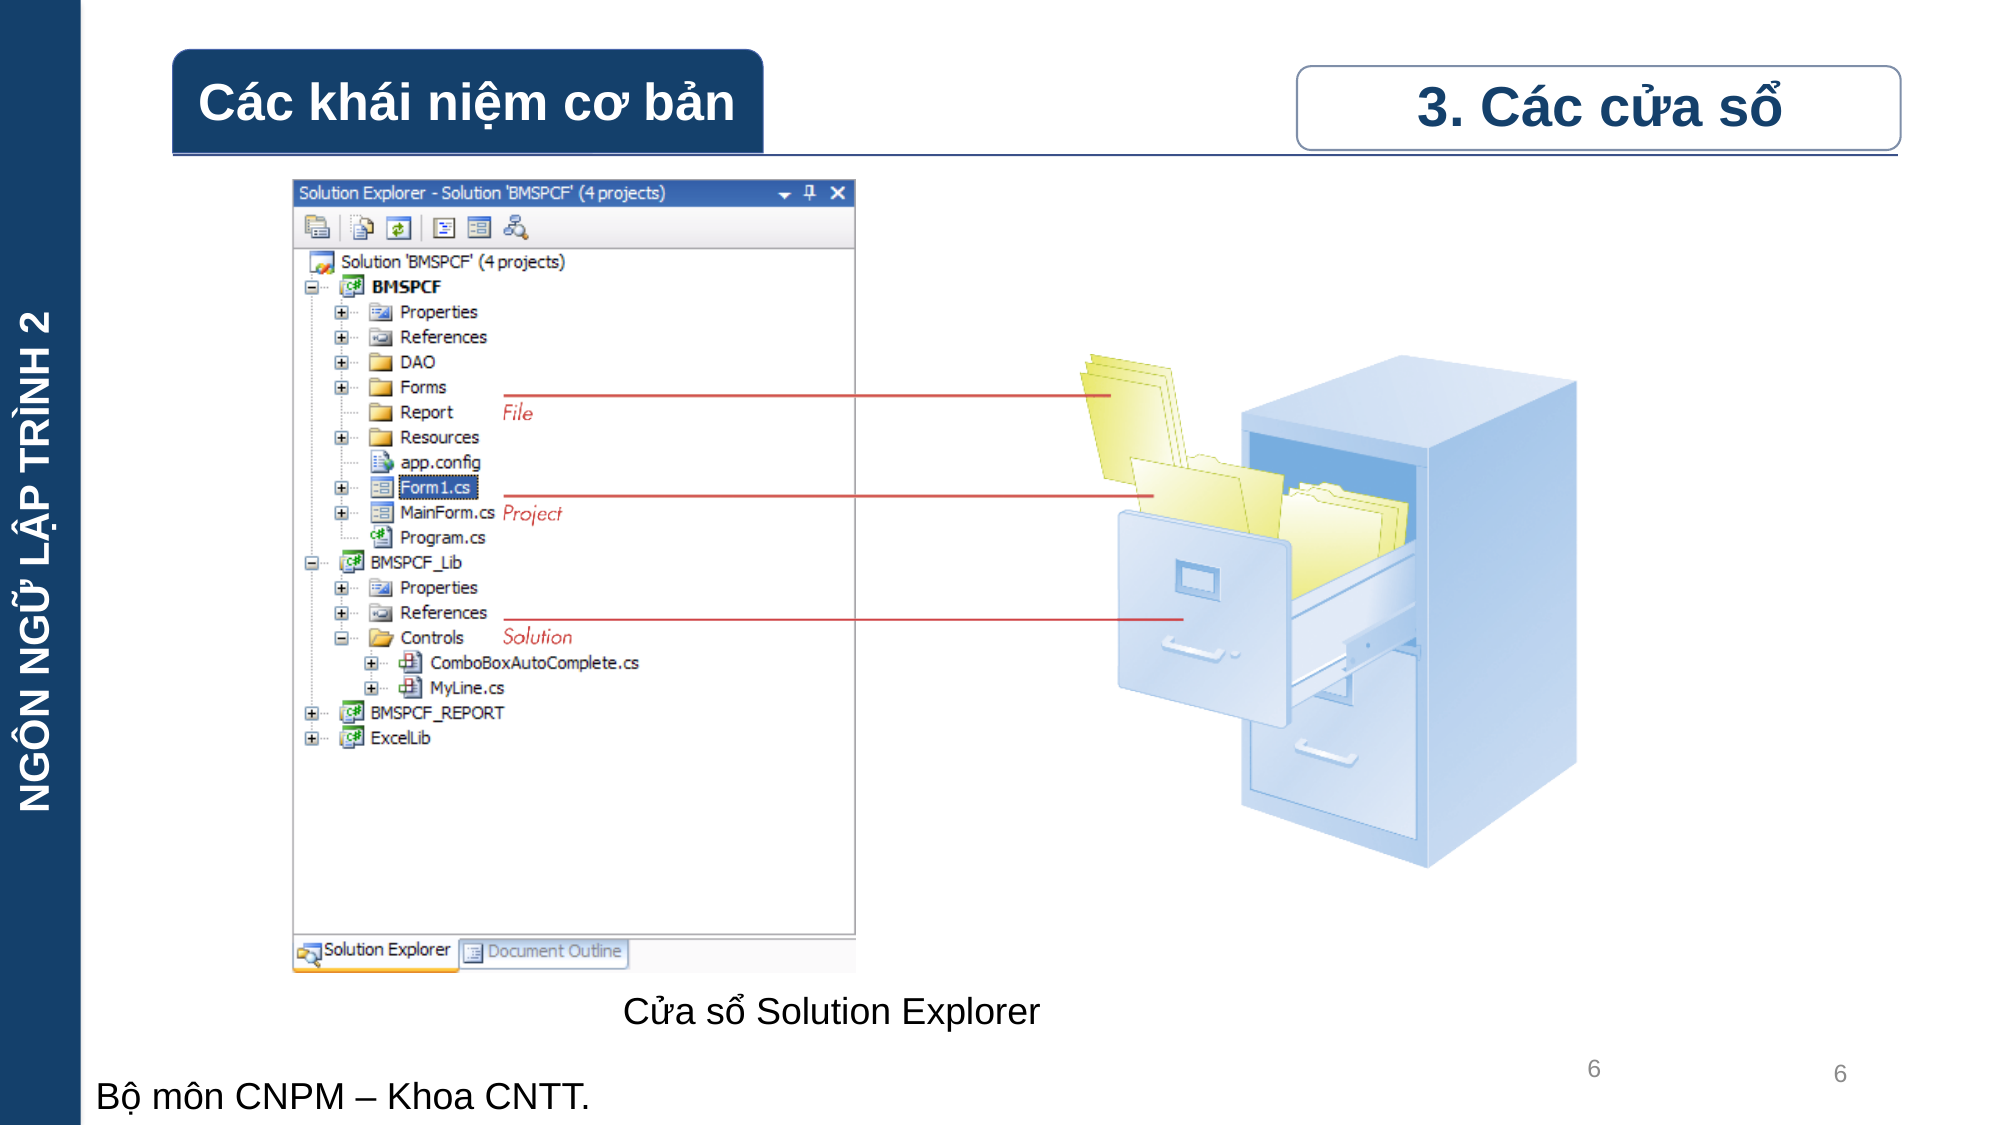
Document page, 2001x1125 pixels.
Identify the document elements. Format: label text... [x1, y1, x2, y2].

slide_number 6 [1412, 1042, 1863, 1103]
text_box Cửa sổ Solution Explorer [538, 979, 1126, 1040]
picture [291, 179, 1604, 973]
text_box NGÔN NGỮ LẬP TRÌNH 2 [0, 0, 82, 1125]
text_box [137, 10, 1863, 228]
text_box Bộ môn CNPM – Khoa CNTT. [80, 1064, 2000, 1125]
text_box 6 [1541, 1042, 1617, 1093]
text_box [1296, 66, 1924, 150]
